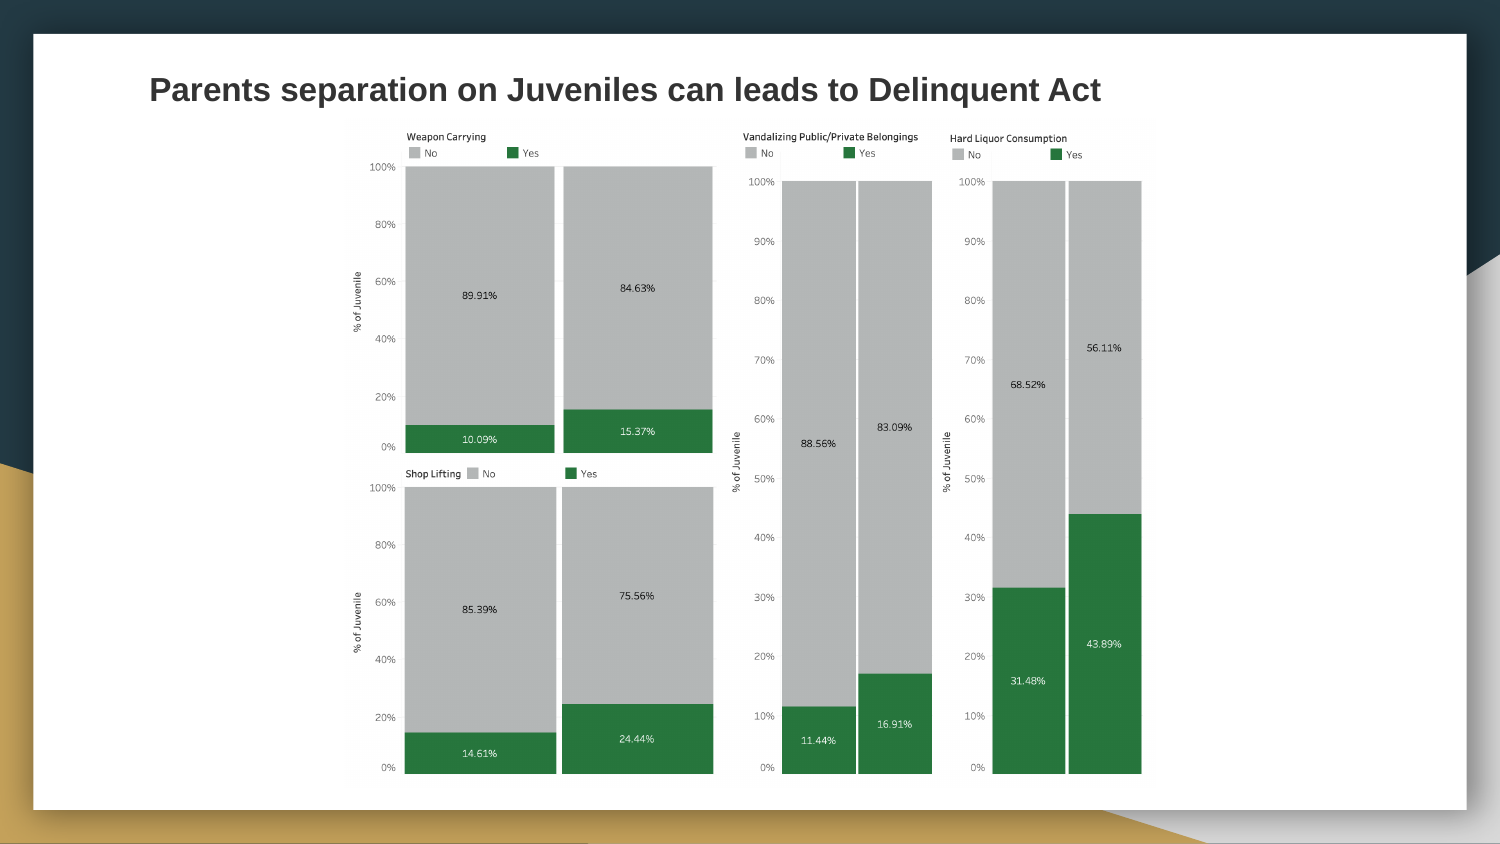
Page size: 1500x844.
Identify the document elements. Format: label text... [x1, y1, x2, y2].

picture [344, 118, 1156, 789]
title Parents separation on Juveniles can leads to Delinquent Act [134, 53, 1345, 125]
